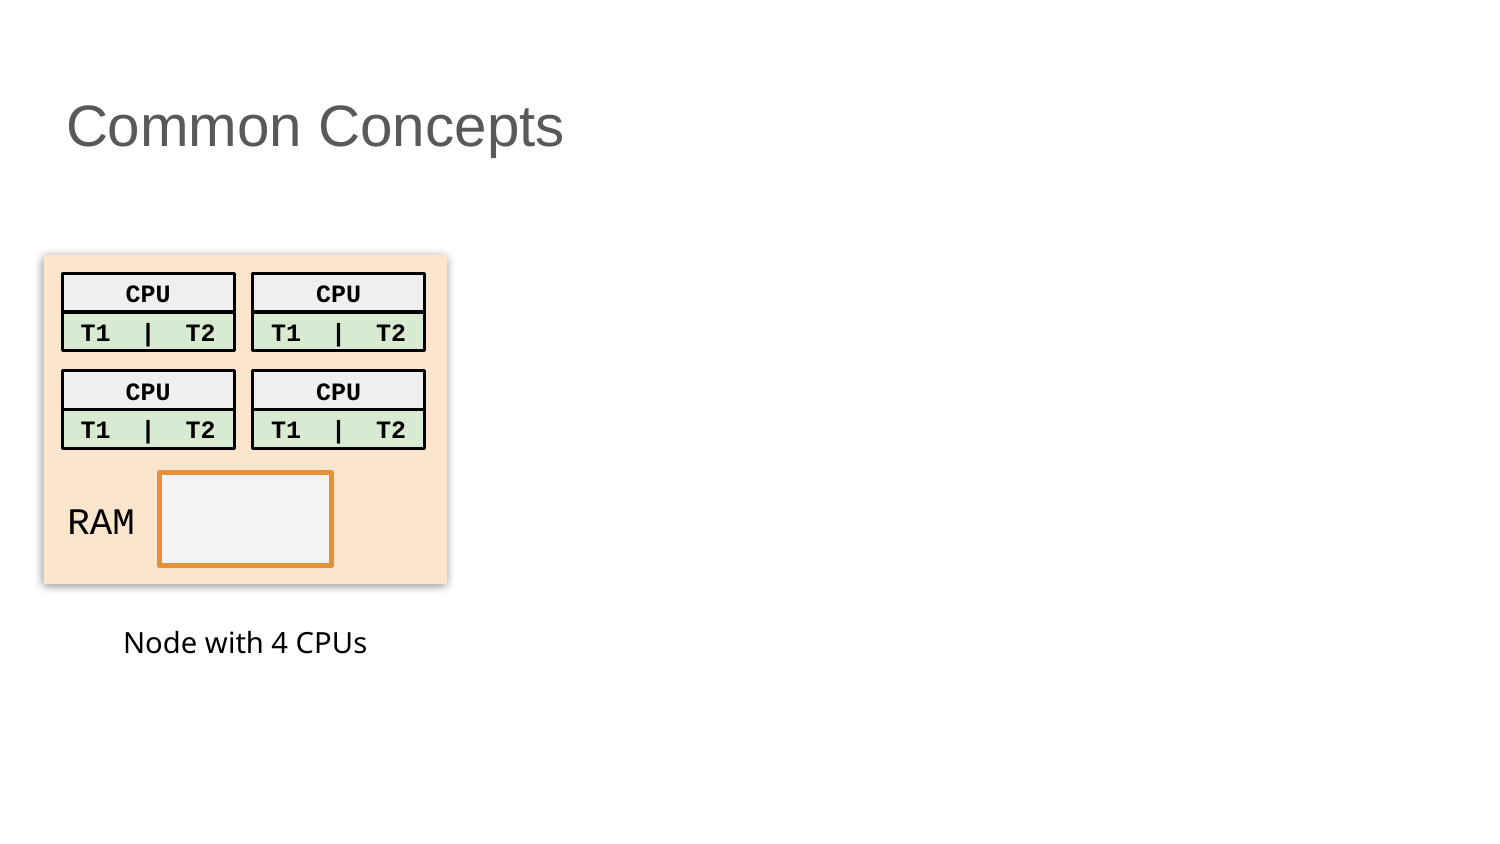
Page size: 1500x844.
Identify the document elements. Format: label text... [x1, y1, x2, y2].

text_box [159, 472, 332, 566]
title Common Concepts [51, 72, 1449, 167]
text_box Node with 4 CPUs [43, 609, 448, 670]
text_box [252, 370, 426, 449]
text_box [252, 272, 426, 352]
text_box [61, 272, 235, 352]
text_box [61, 370, 235, 449]
text_box [43, 254, 448, 585]
text_box RAM [43, 489, 159, 550]
